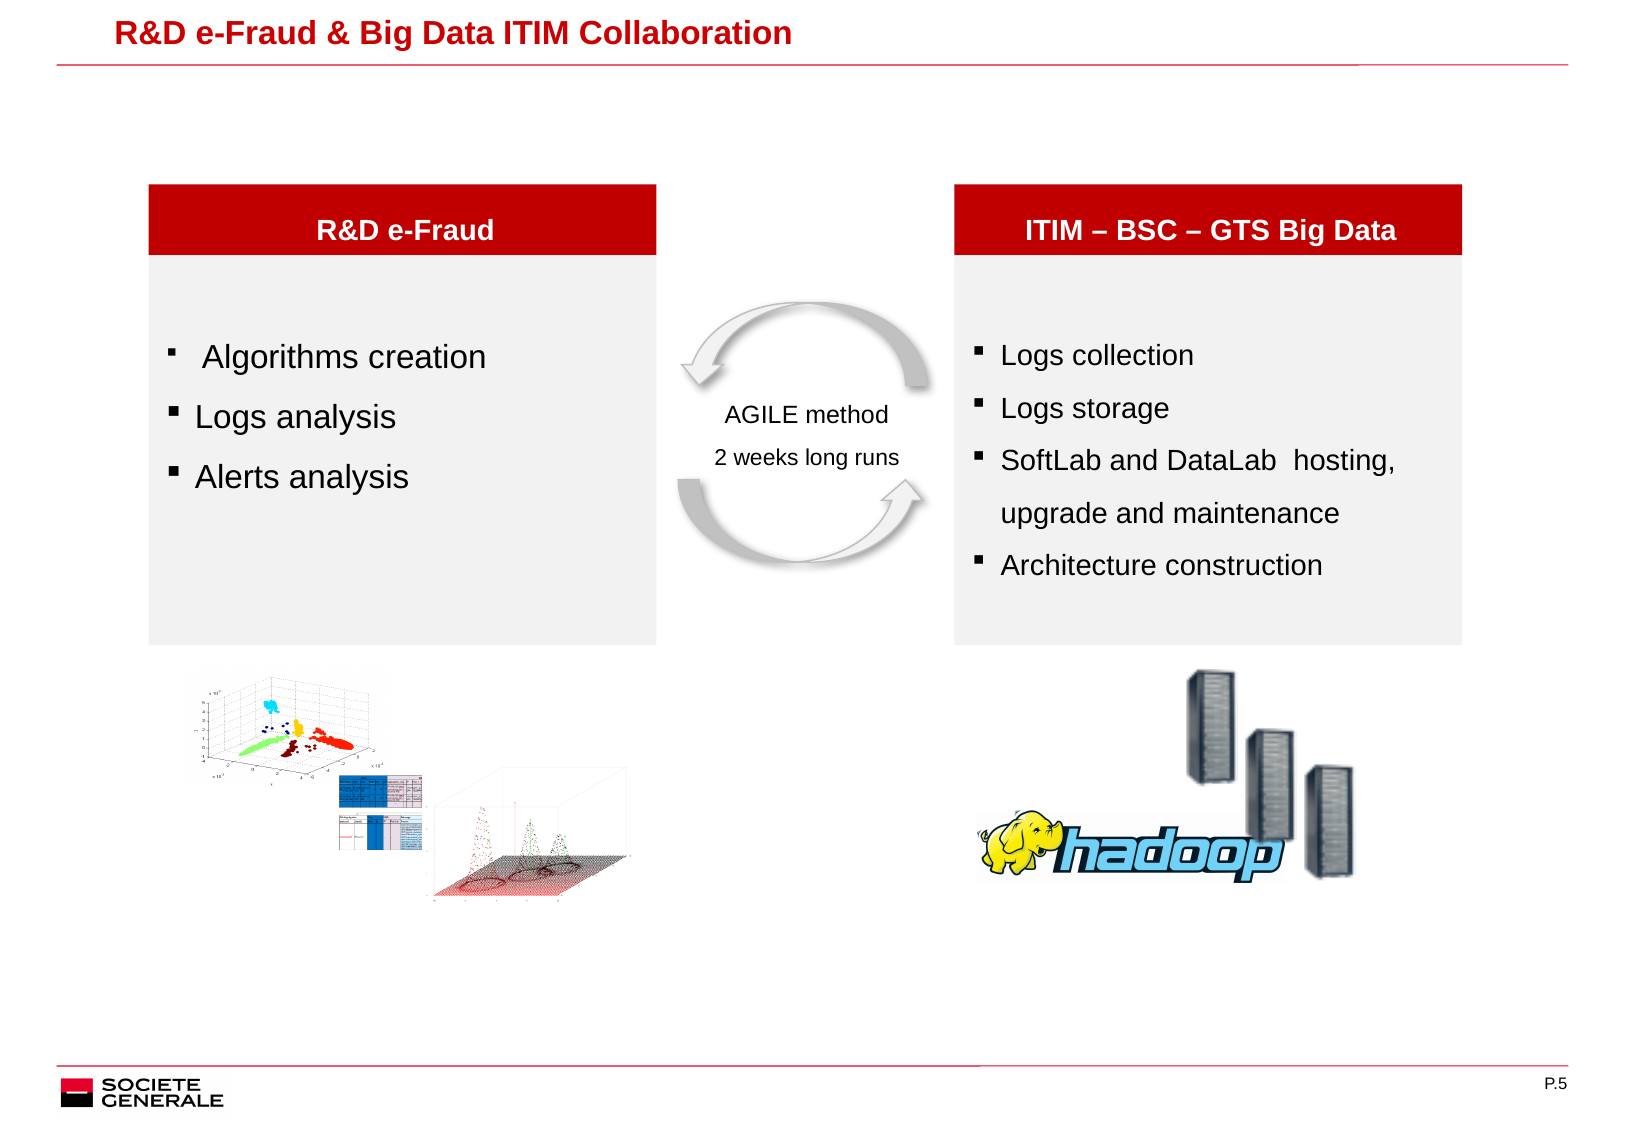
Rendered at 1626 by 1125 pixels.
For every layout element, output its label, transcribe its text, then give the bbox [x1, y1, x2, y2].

text_box Logs collection Logs storage SoftLab and DataLab hosting, upgrade and maintenance Architecture construction [954, 255, 1463, 646]
text_box AGILE method 2 weeks long runs [691, 385, 917, 468]
picture [1303, 762, 1357, 883]
text_box R&D e-Fraud [148, 184, 657, 255]
picture [186, 668, 636, 904]
text_box [681, 302, 927, 386]
text_box ITIM – BSC – GTS Big Data [954, 184, 1463, 255]
picture [977, 727, 1297, 884]
title R&D e-Fraud & Big Data ITIM Collaboration [99, 7, 1491, 72]
picture [56, 1067, 232, 1118]
text_box [678, 479, 923, 563]
picture [1185, 668, 1238, 789]
text_box Algorithms creation Logs analysis Alerts analysis [148, 255, 657, 646]
slide_number P.5 [1503, 1072, 1568, 1102]
